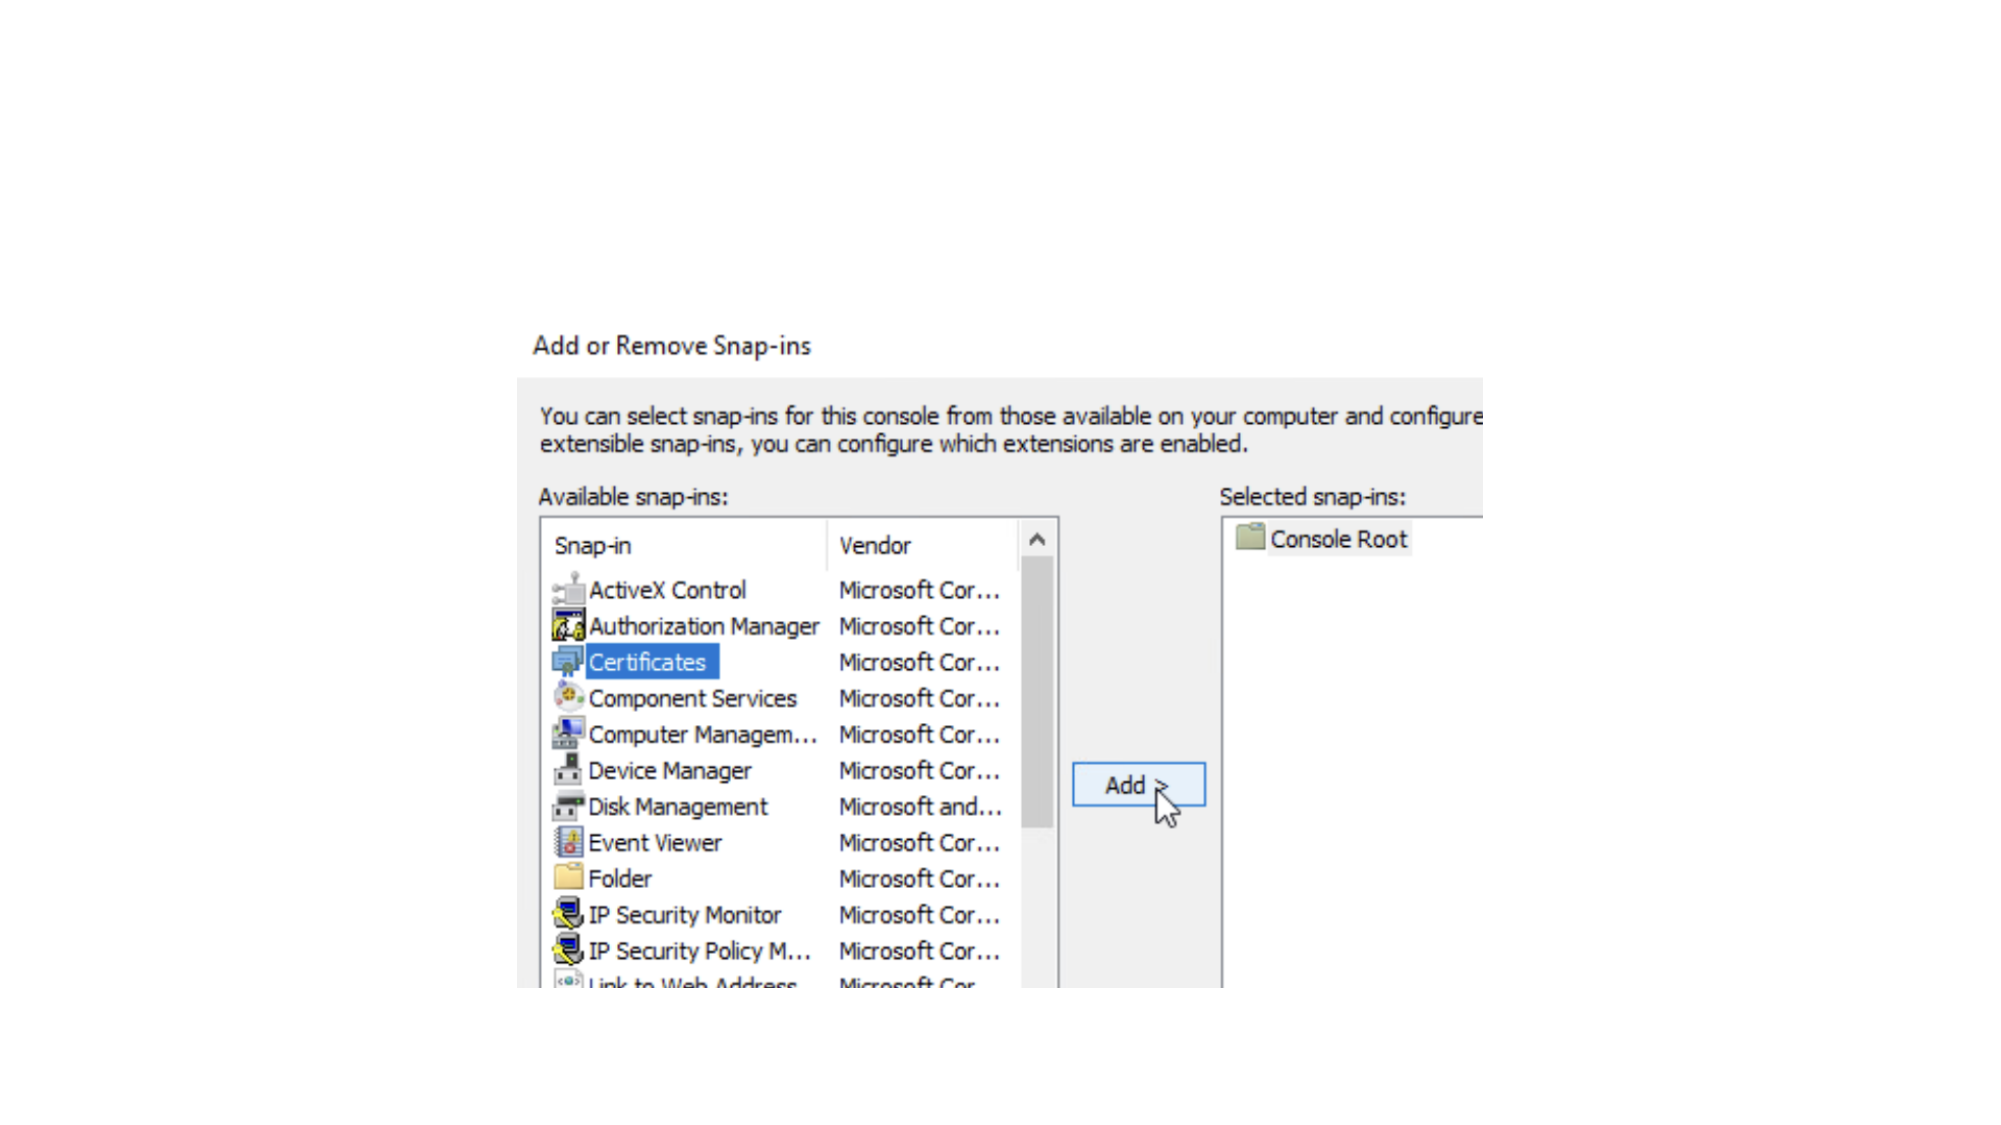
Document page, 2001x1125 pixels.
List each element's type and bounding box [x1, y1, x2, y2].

list [517, 325, 1483, 988]
